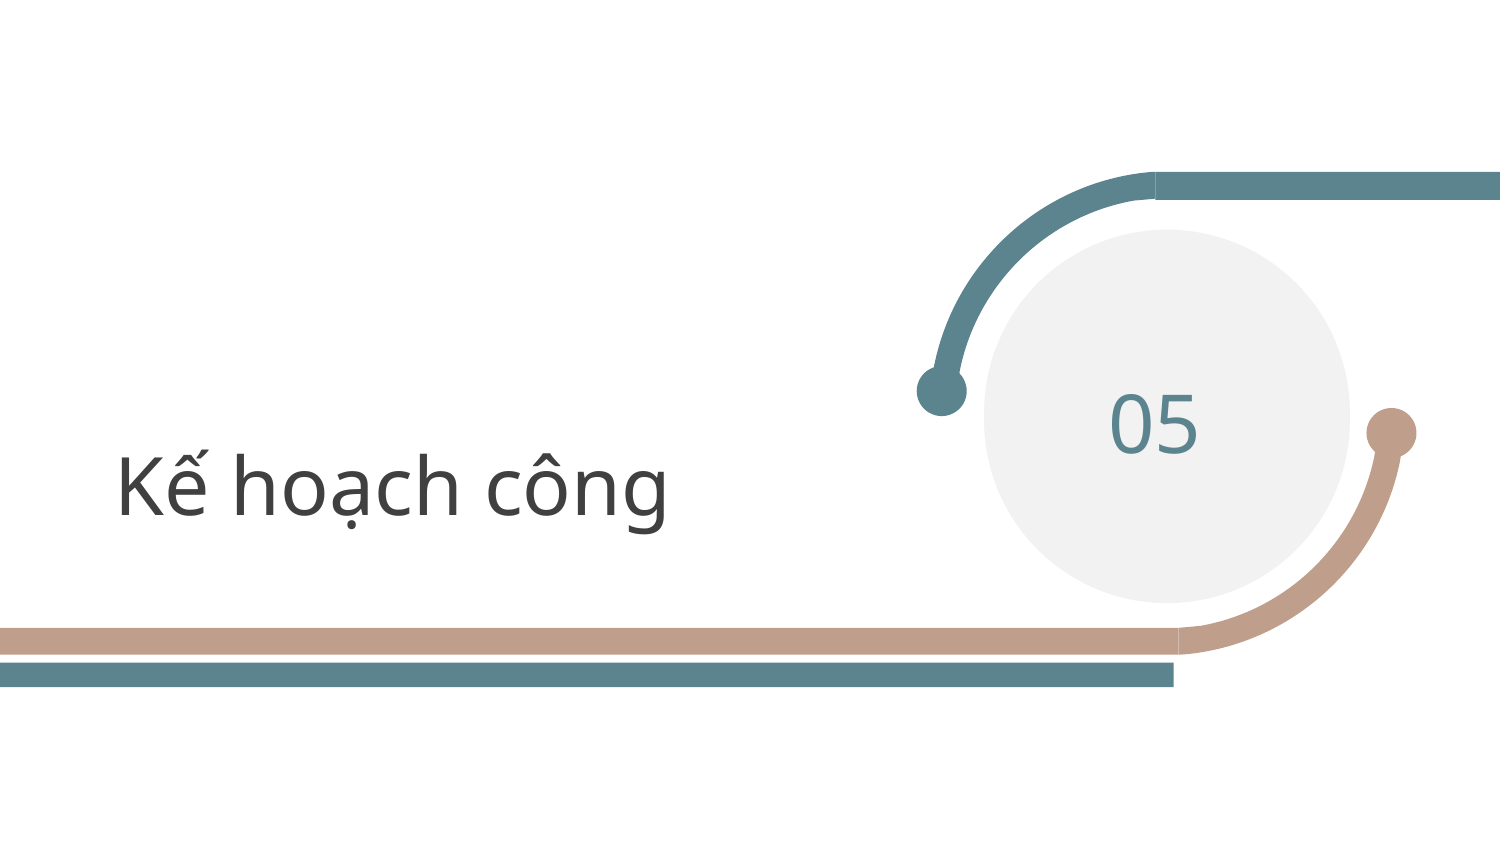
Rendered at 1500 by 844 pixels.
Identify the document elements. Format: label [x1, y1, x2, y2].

text_box [916, 171, 1500, 417]
text_box [0, 407, 1417, 688]
text_box [984, 229, 1350, 407]
